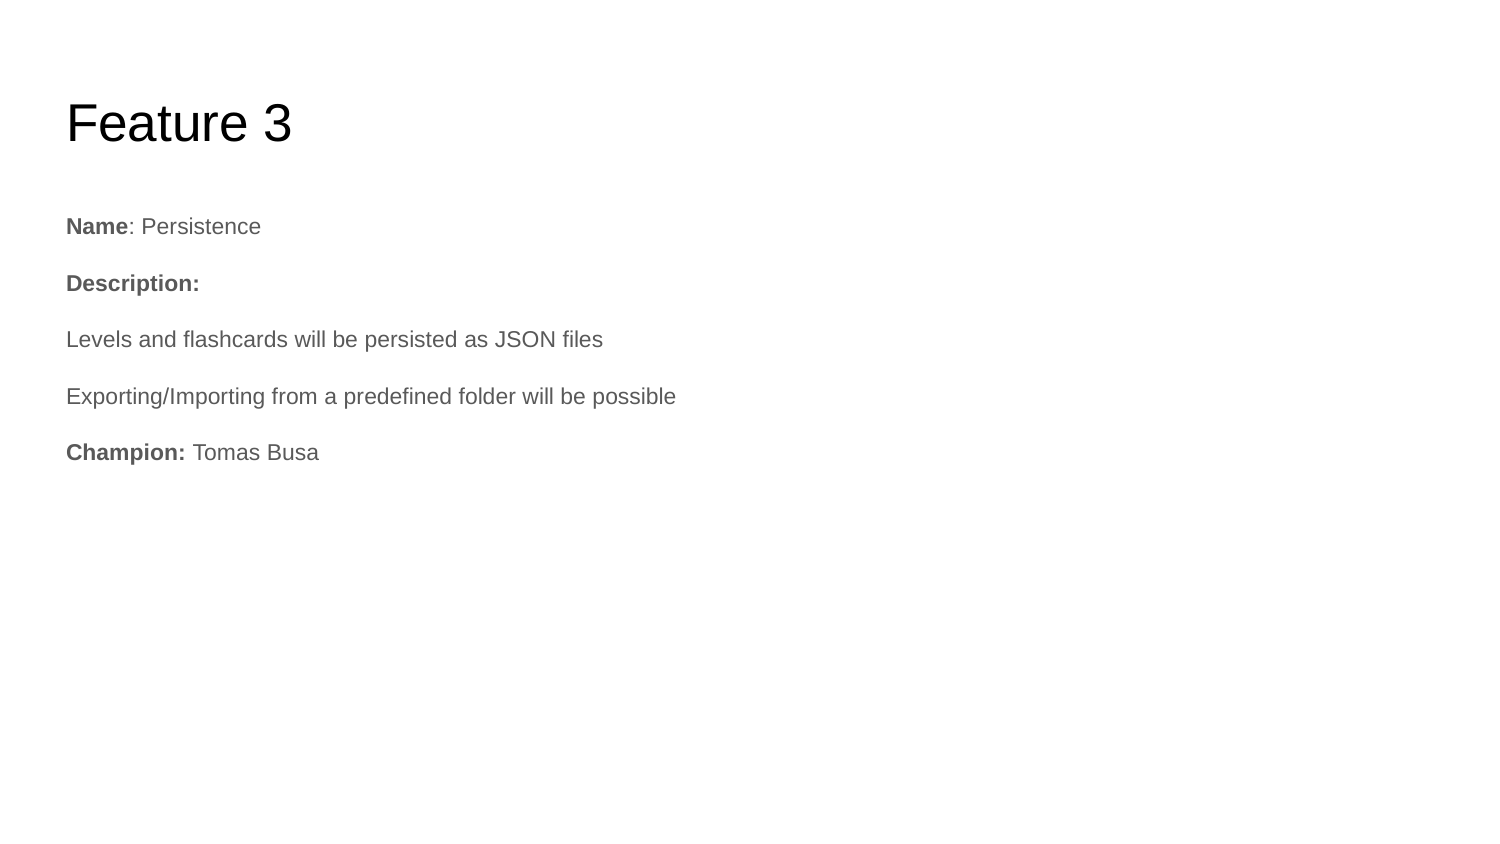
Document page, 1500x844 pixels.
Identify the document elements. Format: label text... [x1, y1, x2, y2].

list Name: Persistence Description: Levels and flashcards will be persisted as JSON files Exporting/Importing from a predefined folder will be possible Champion: Tomas Busa [51, 192, 1449, 754]
title Feature 3 [51, 72, 1449, 167]
